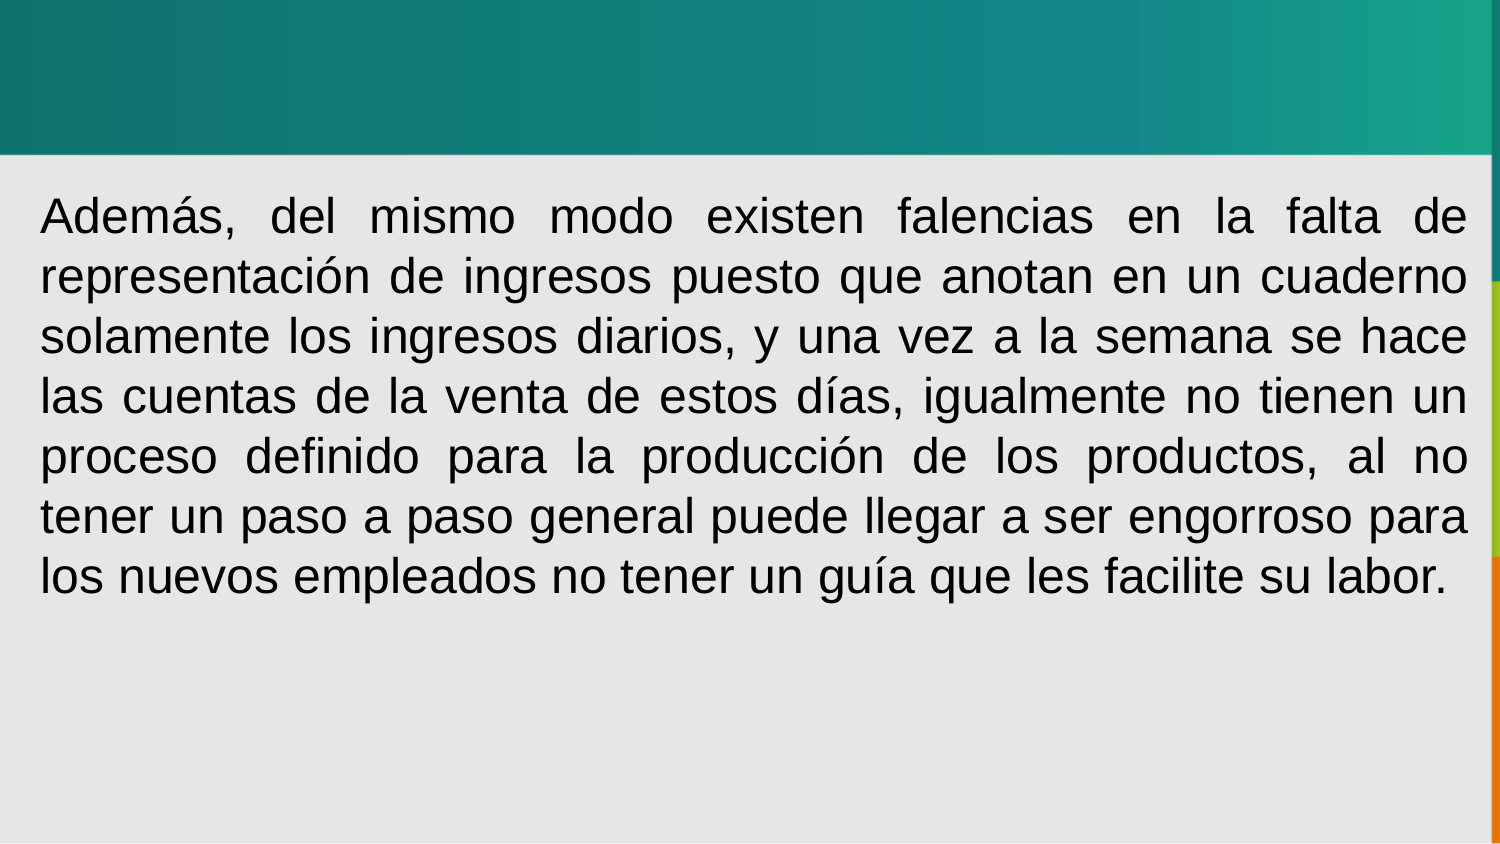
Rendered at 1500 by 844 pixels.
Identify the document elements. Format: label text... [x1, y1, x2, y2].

text_box Además, del mismo modo existen falencias en la falta de representación de ingresos puesto que anotan en un cuaderno solamente los ingresos diarios, y una vez a la semana se hace las cuentas de la venta de estos días, igualmente no tienen un proceso definido para la producción de los productos, al no tener un paso a paso general puede llegar a ser engorroso para los nuevos empleados no tener un guía que les facilite su labor. [26, 176, 1485, 611]
picture [0, 0, 1500, 844]
